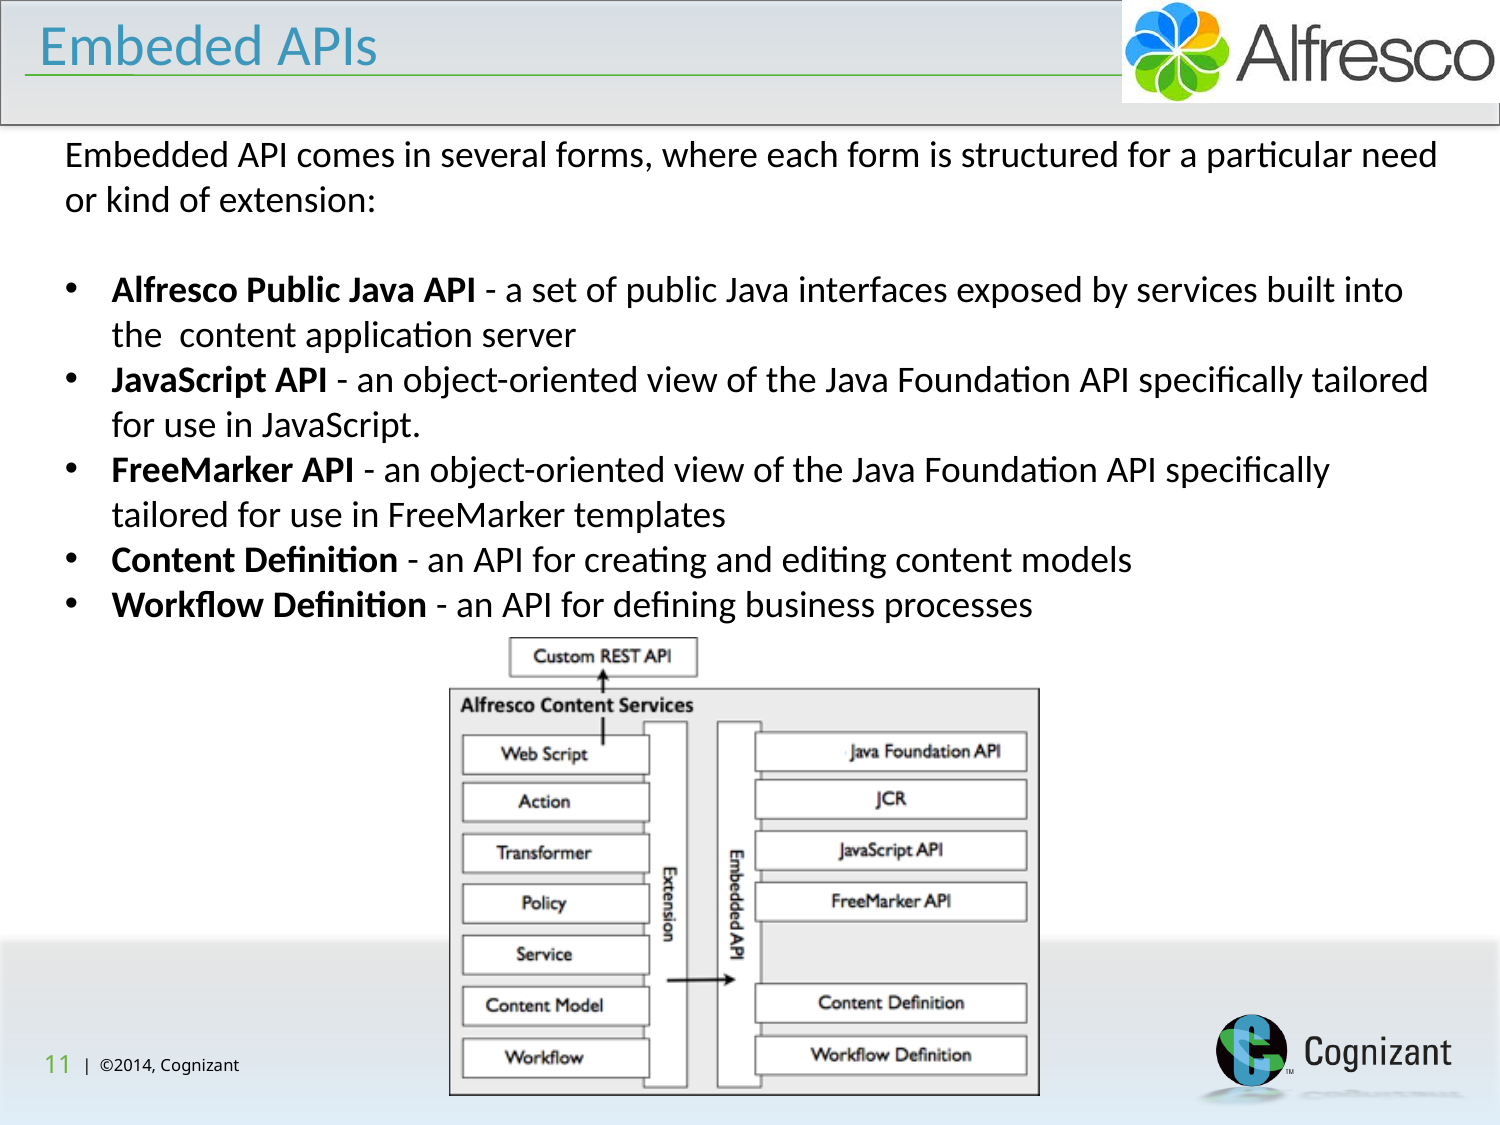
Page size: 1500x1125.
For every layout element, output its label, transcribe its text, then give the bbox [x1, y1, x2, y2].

text_box Embedded API comes in several forms, where each form is structured for a particular need or kind of extension: Alfresco Public Java API - a set of public Java interfaces exposed by services built into the content application server JavaScript API - an object-oriented view of the Java Foundation API specifically tailored for use in JavaScript. FreeMarker API - an object-oriented view of the Java Foundation API specifically tailored for use in FreeMarker templates Content Definition - an API for creating and editing content models Workflow Definition - an API for defining business processes [50, 123, 1462, 633]
picture [448, 637, 1041, 1096]
slide_number 11 [12, 1037, 88, 1113]
picture [1165, 1006, 1488, 1125]
picture [1122, 0, 1500, 103]
title Embeded APIs [24, 0, 1120, 86]
